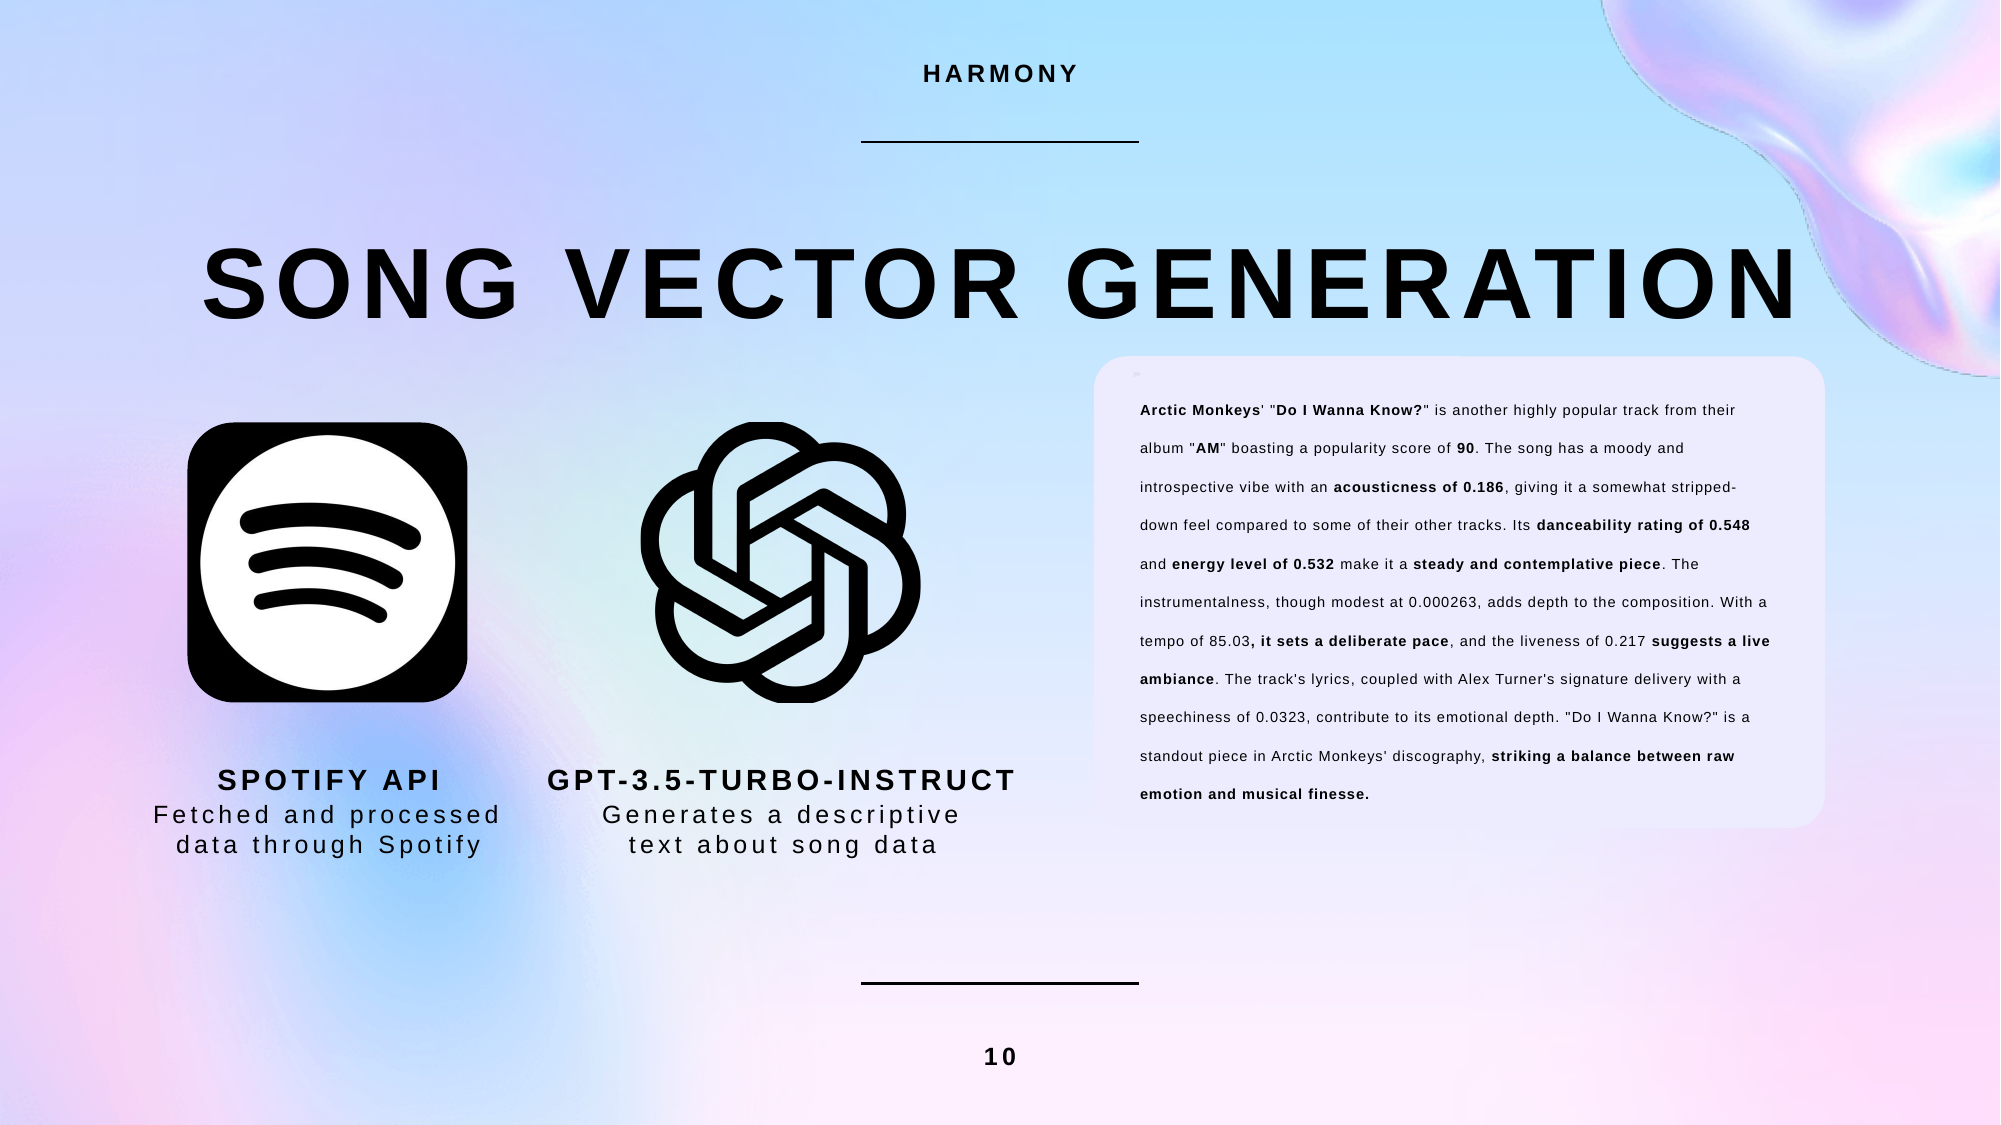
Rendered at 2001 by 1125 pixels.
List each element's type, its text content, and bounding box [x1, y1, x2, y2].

text_box [1092, 355, 1826, 830]
list Generates a descriptive text about song data [595, 798, 971, 829]
picture [0, 0, 2000, 1125]
list Spotify api [140, 756, 516, 798]
footer HARMONY [662, 1, 1338, 143]
list Fetched and processed data through Spotify [140, 798, 516, 829]
title song vector generation [100, 142, 1901, 401]
list GPT-3.5-turbo-instruct [543, 756, 1019, 802]
text_box Arctic Monkeys' "Do I Wanna Know?" is another highly popular track from their album "AM" boasting a popularity score of 90. The song has a moody and introspective vibe with an acousticness of 0.186, giving it a somewhat stripped-down feel compared to some of their other tracks. Its danceability rating of 0.548 and energy level of 0.532 make it a steady and contemplative piece. The instrumentalness, though modest at 0.000263, adds depth to the composition. With a tempo of 85.03, it sets a deliberate pace, and the liveness of 0.217 suggests a live ambiance. The track's lyrics, coupled with Alex Turner's signature delivery with a speechiness of 0.0323, contribute to its emotional depth. "Do I Wanna Know?" is a standout piece in Arctic Monkeys' discography, striking a balance between raw emotion and musical finesse. [1124, 372, 1788, 769]
slide_number 10 [662, 985, 1338, 1125]
